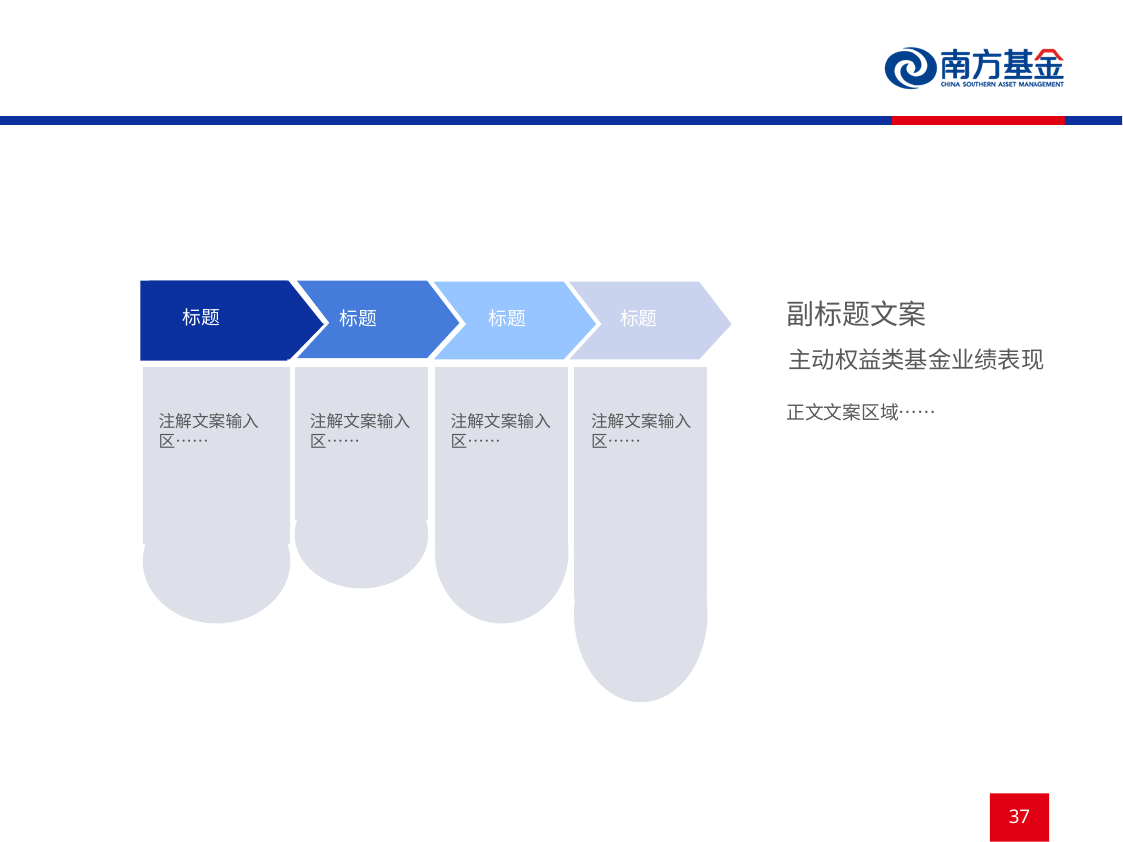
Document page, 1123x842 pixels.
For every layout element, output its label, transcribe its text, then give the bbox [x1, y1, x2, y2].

text_box 副标题文案 [771, 289, 1034, 338]
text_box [295, 368, 428, 588]
slide_number 37 [989, 793, 1050, 842]
picture [883, 43, 1065, 90]
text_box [435, 368, 568, 623]
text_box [569, 281, 732, 360]
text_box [143, 368, 290, 623]
text_box 主动权益类基金业绩表现 [773, 337, 1060, 381]
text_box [325, 280, 460, 359]
text_box 正文文案区域…… [771, 393, 1035, 454]
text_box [574, 368, 707, 702]
text_box [139, 280, 288, 362]
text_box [433, 281, 569, 360]
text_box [149, 280, 325, 360]
